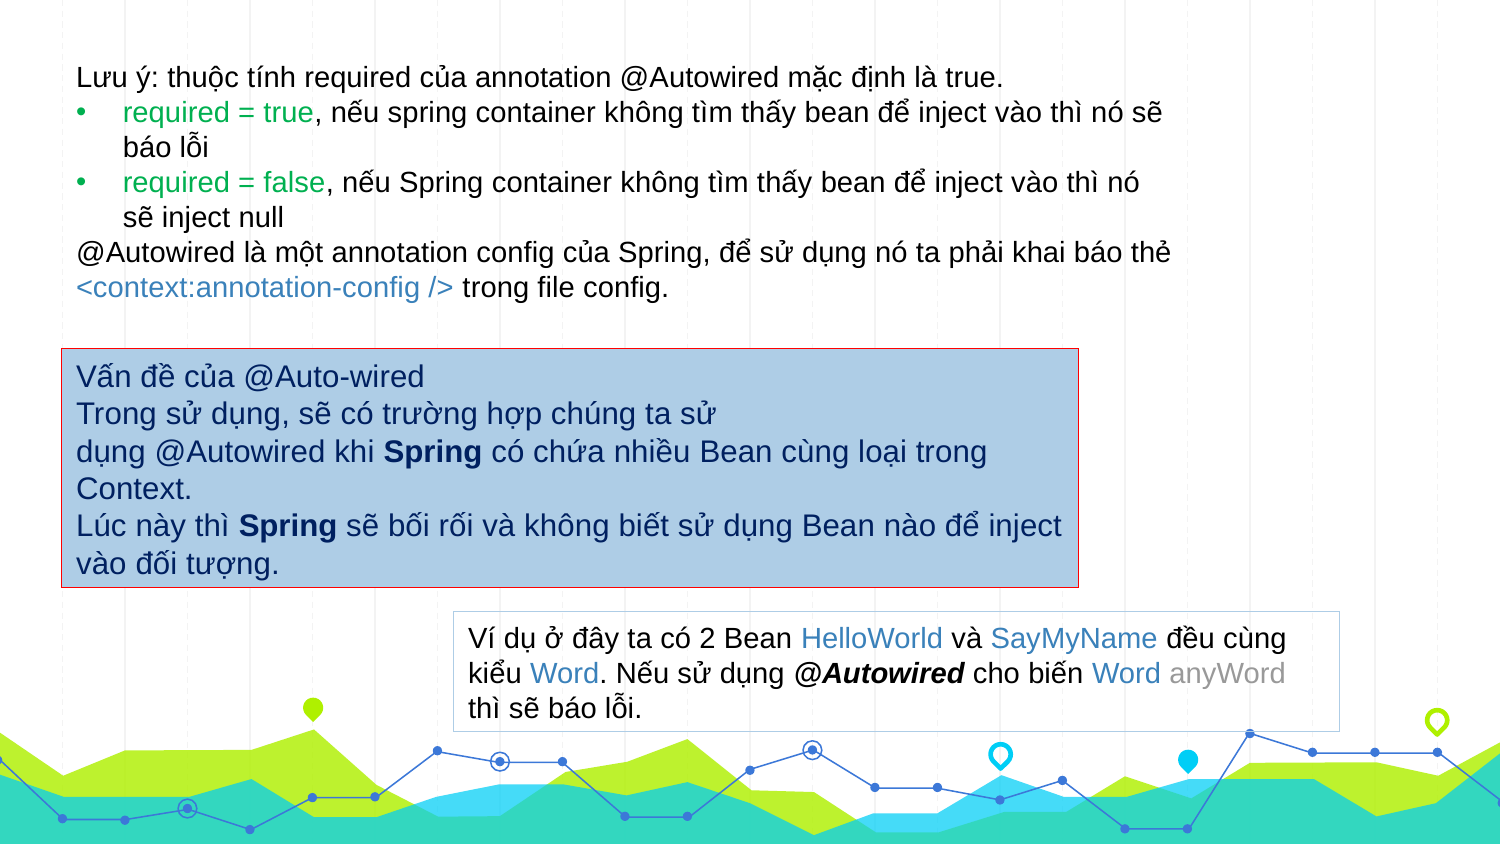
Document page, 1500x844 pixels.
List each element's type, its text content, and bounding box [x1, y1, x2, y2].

text_box Vấn đề của @Auto-wired Trong sử dụng, sẽ có trường hợp chúng ta sử dụng @Autowired khi Spring có chứa nhiều Bean cùng loại trong Context. Lúc này thì Spring sẽ bối rối và không biết sử dụng Bean nào để inject vào đối tượng. [61, 348, 1079, 588]
text_box Lưu ý: thuộc tính required của annotation @Autowired mặc định là true. required = true, nếu spring container không tìm thấy bean để inject vào thì nó sẽ báo lỗi required = false, nếu Spring container không tìm thấy bean để inject vào thì nó sẽ inject null @Autowired là một annotation config của Spring, để sử dụng nó ta phải khai báo thẻ <context:annotation-config /> trong file config. [61, 51, 1192, 346]
text_box Ví dụ ở đây ta có 2 Bean HelloWorld và SayMyName đều cùng kiểu Word. Nếu sử dụng @Autowired cho biến Word anyWord thì sẽ báo lỗi. [453, 611, 1340, 732]
